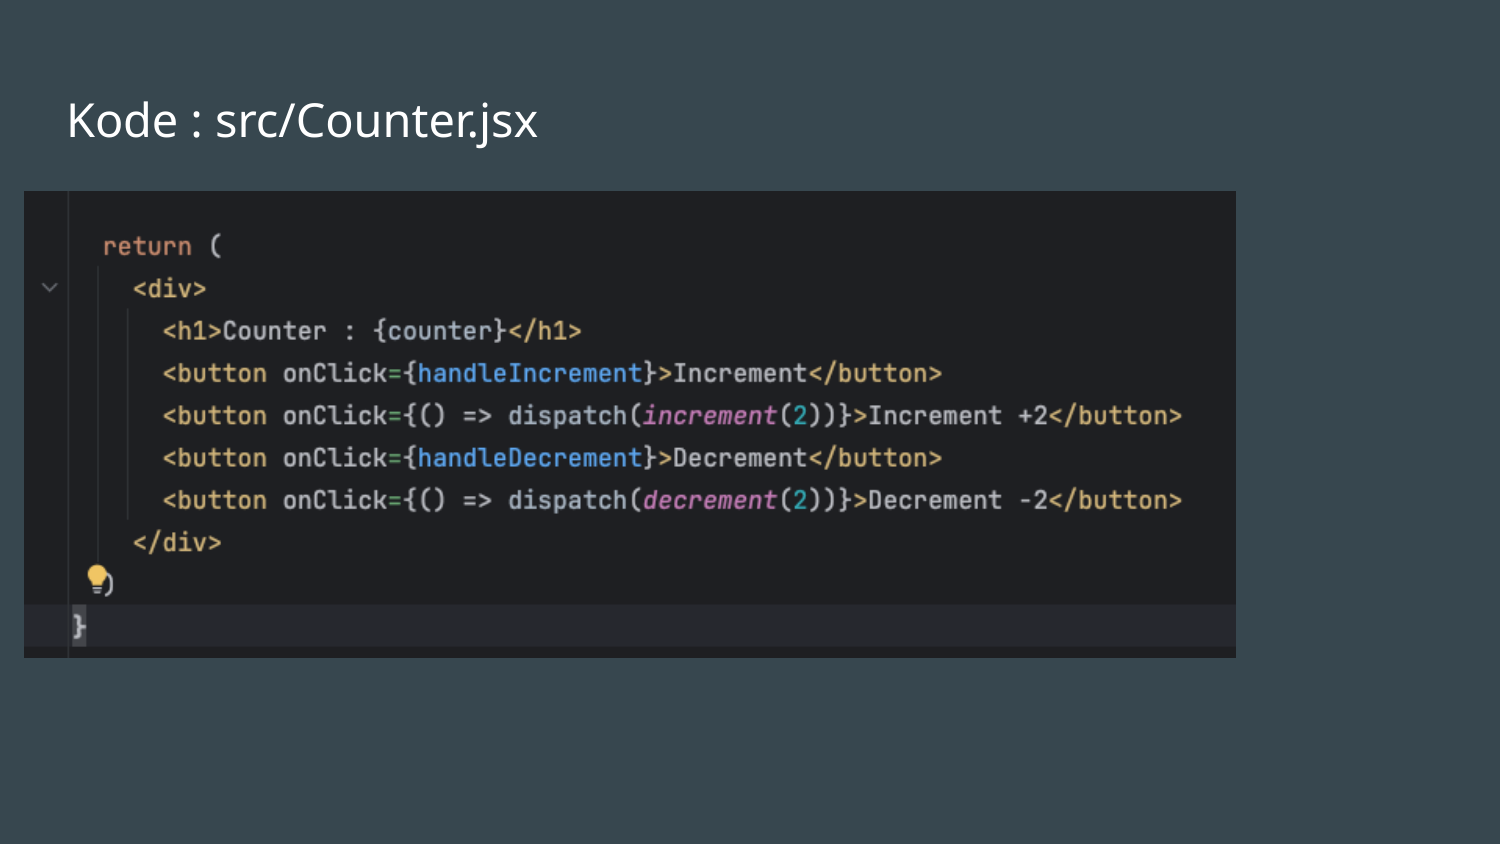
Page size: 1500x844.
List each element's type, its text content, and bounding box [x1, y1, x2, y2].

title Kode : src/Counter.jsx [51, 72, 1449, 167]
picture [24, 191, 1237, 658]
